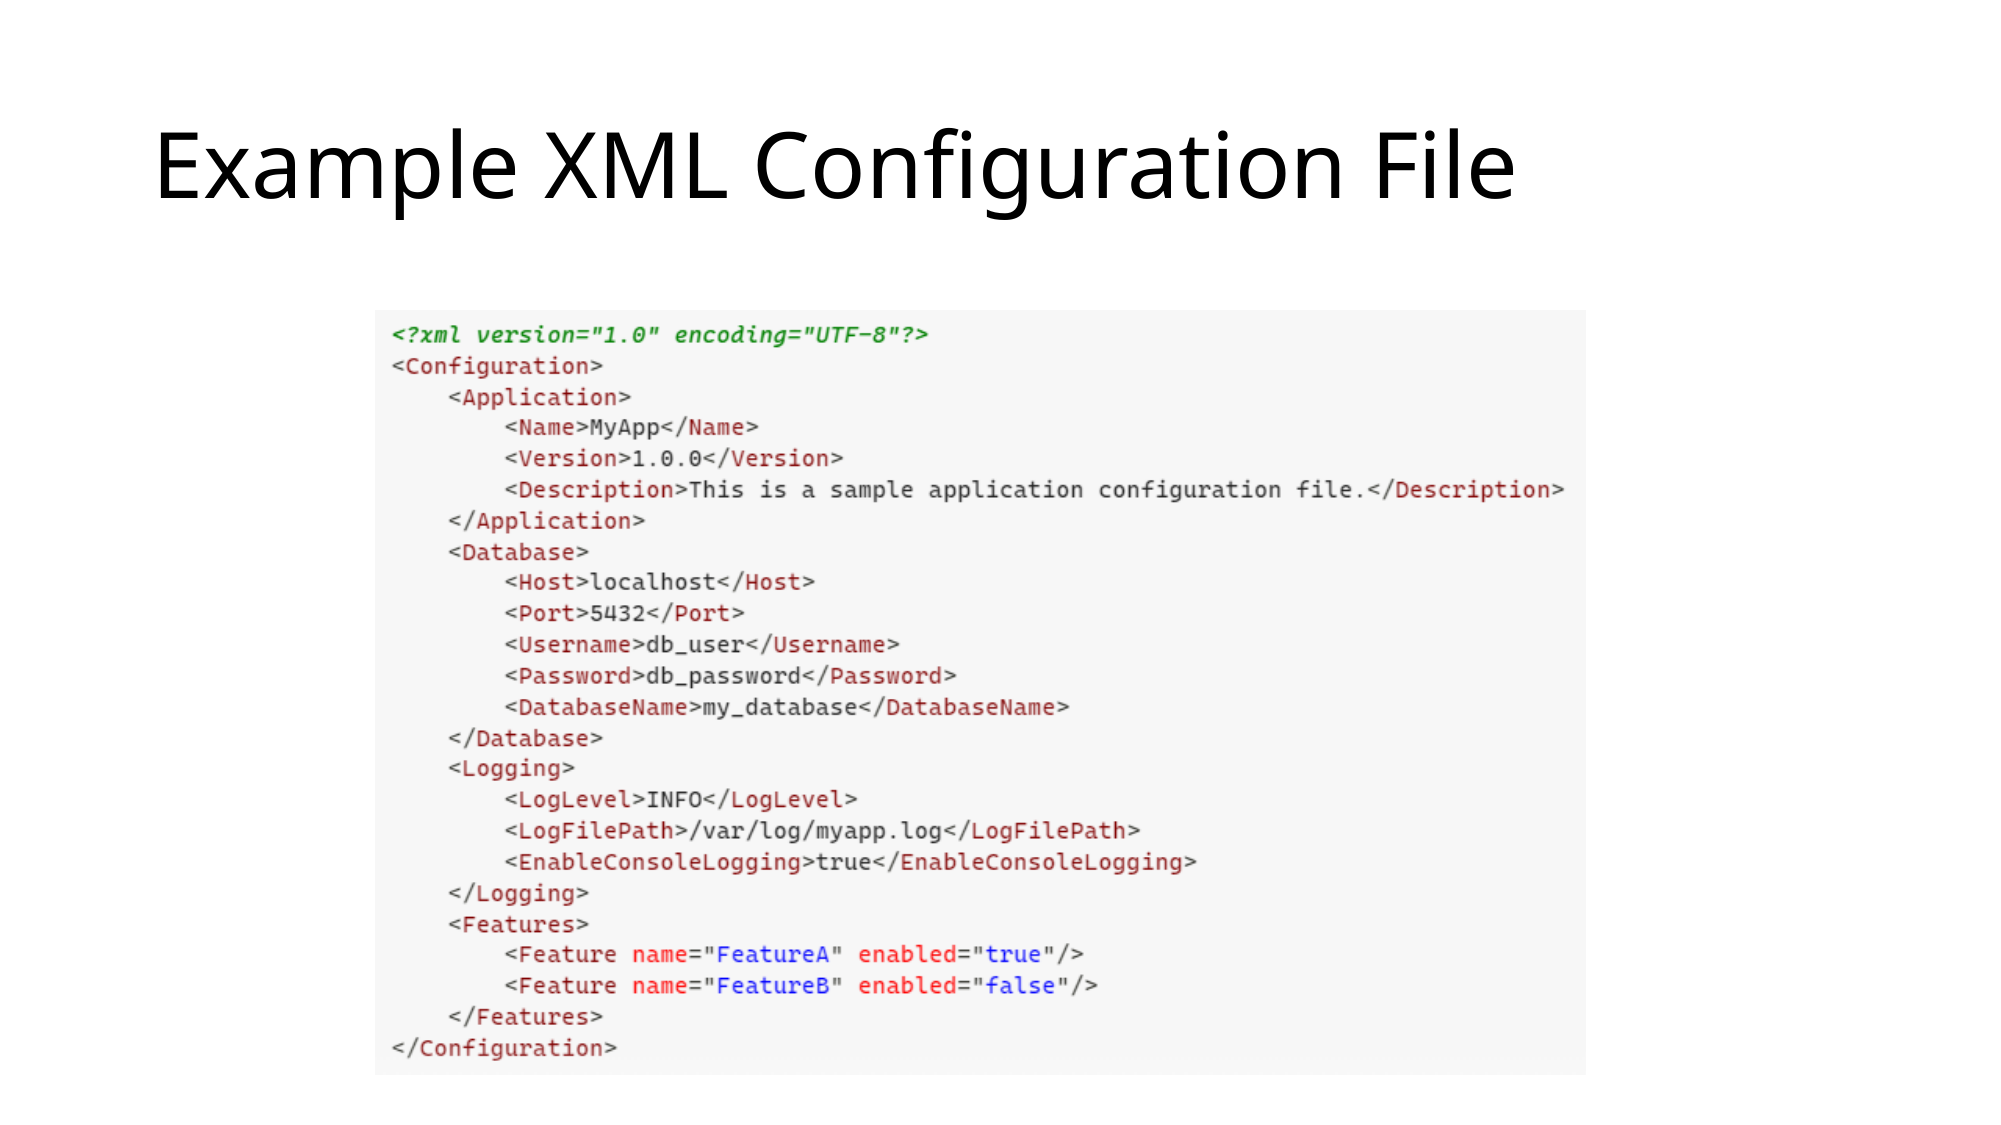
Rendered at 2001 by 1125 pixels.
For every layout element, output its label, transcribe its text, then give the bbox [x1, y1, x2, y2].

picture [375, 310, 1586, 1076]
title Example XML Configuration File [137, 59, 1863, 278]
